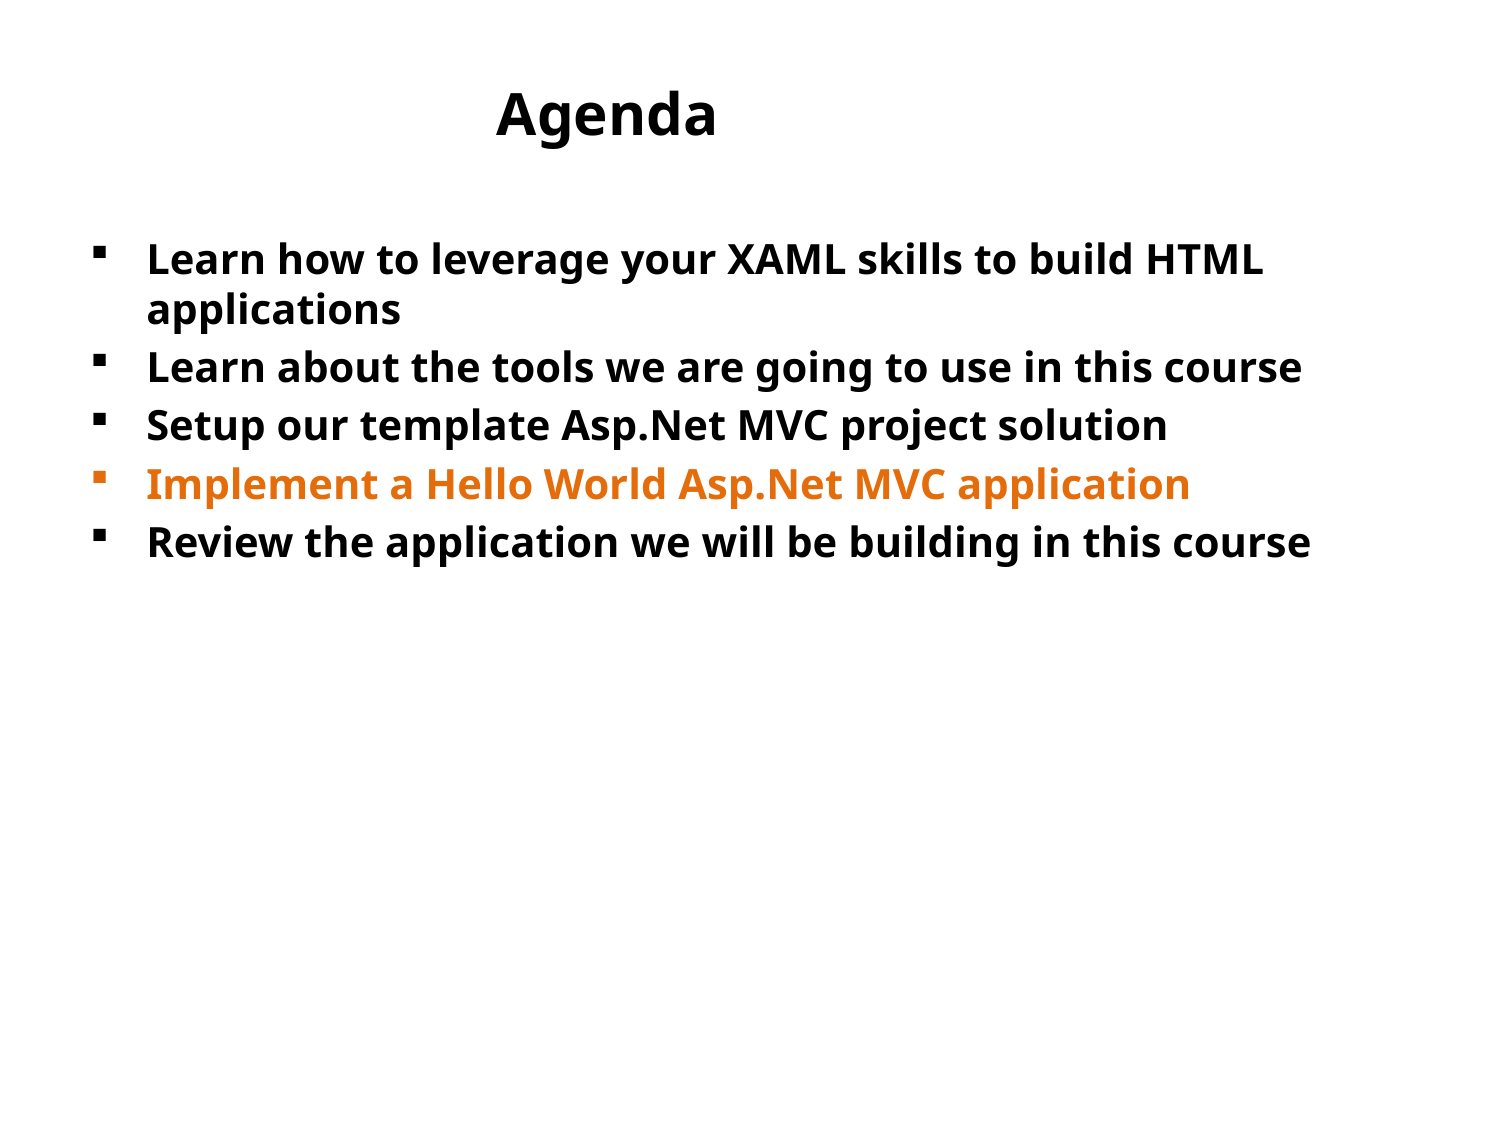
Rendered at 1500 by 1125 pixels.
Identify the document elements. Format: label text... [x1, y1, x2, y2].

list Learn how to leverage your XAML skills to build HTML applications Learn about the tools we are going to use in this course Setup our template Asp.Net MVC project solution Implement a Hello World Asp.Net MVC application Review the application we will be building in this course [74, 224, 1426, 963]
title Agenda [74, 49, 1426, 176]
